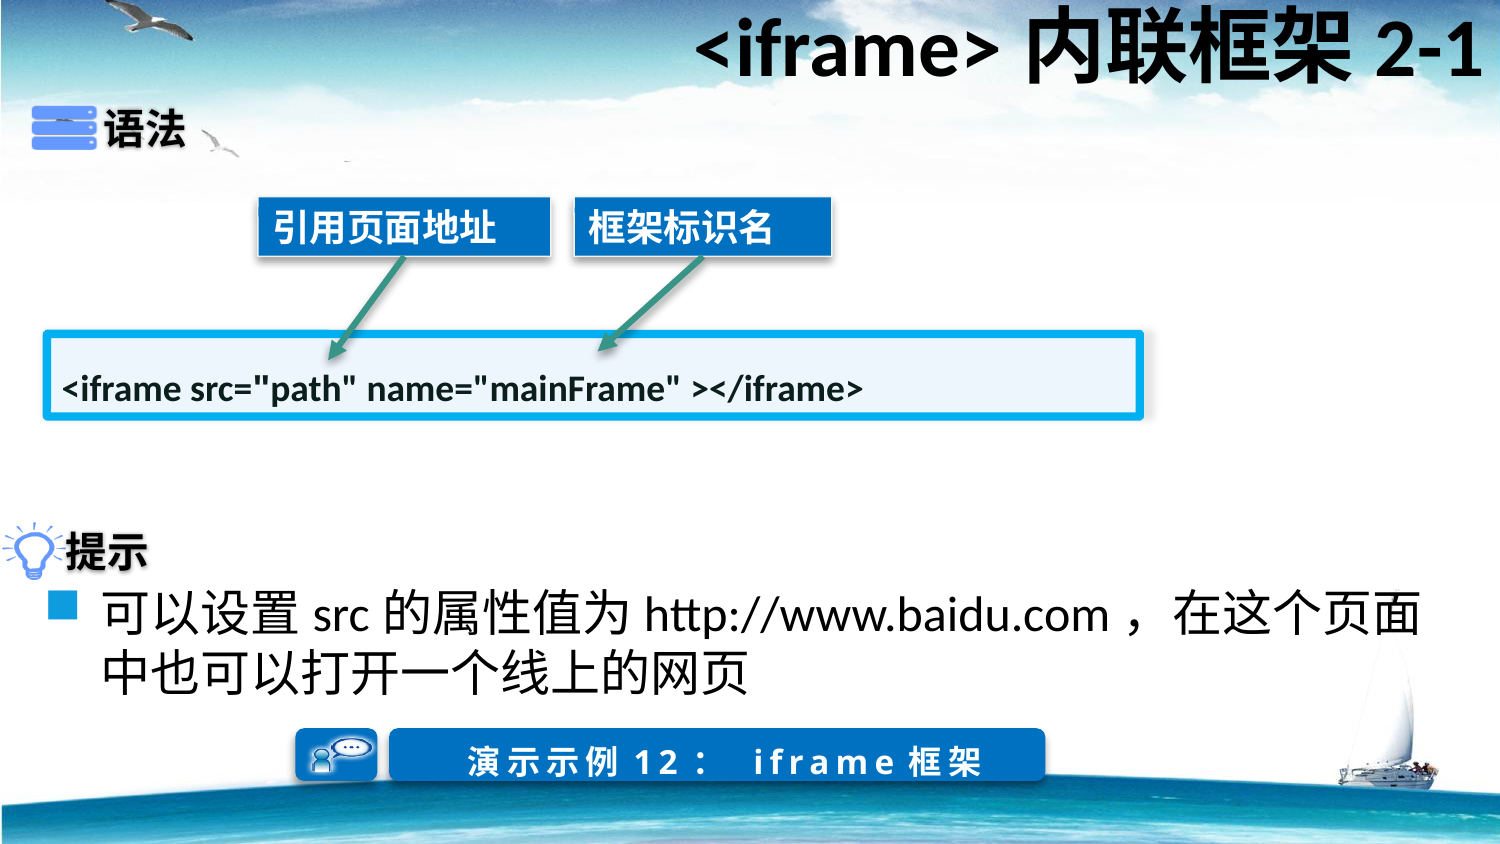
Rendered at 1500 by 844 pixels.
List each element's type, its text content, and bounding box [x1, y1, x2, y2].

picture [0, 0, 1500, 844]
title <iframe>内联框架2-1 [150, 0, 1500, 86]
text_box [29, 94, 204, 161]
text_box 可以设置src的属性值为http://www.baidu.com，在这个页面中也可以打开一个线上的网页 [29, 574, 1459, 709]
text_box 引用页面地址 [257, 196, 551, 257]
text_box <iframe src="path" name="mainFrame" ></iframe> [46, 333, 1140, 417]
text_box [2, 518, 166, 585]
text_box 框架标识名 [573, 196, 832, 257]
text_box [295, 727, 1046, 790]
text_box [327, 256, 405, 361]
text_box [597, 256, 704, 352]
